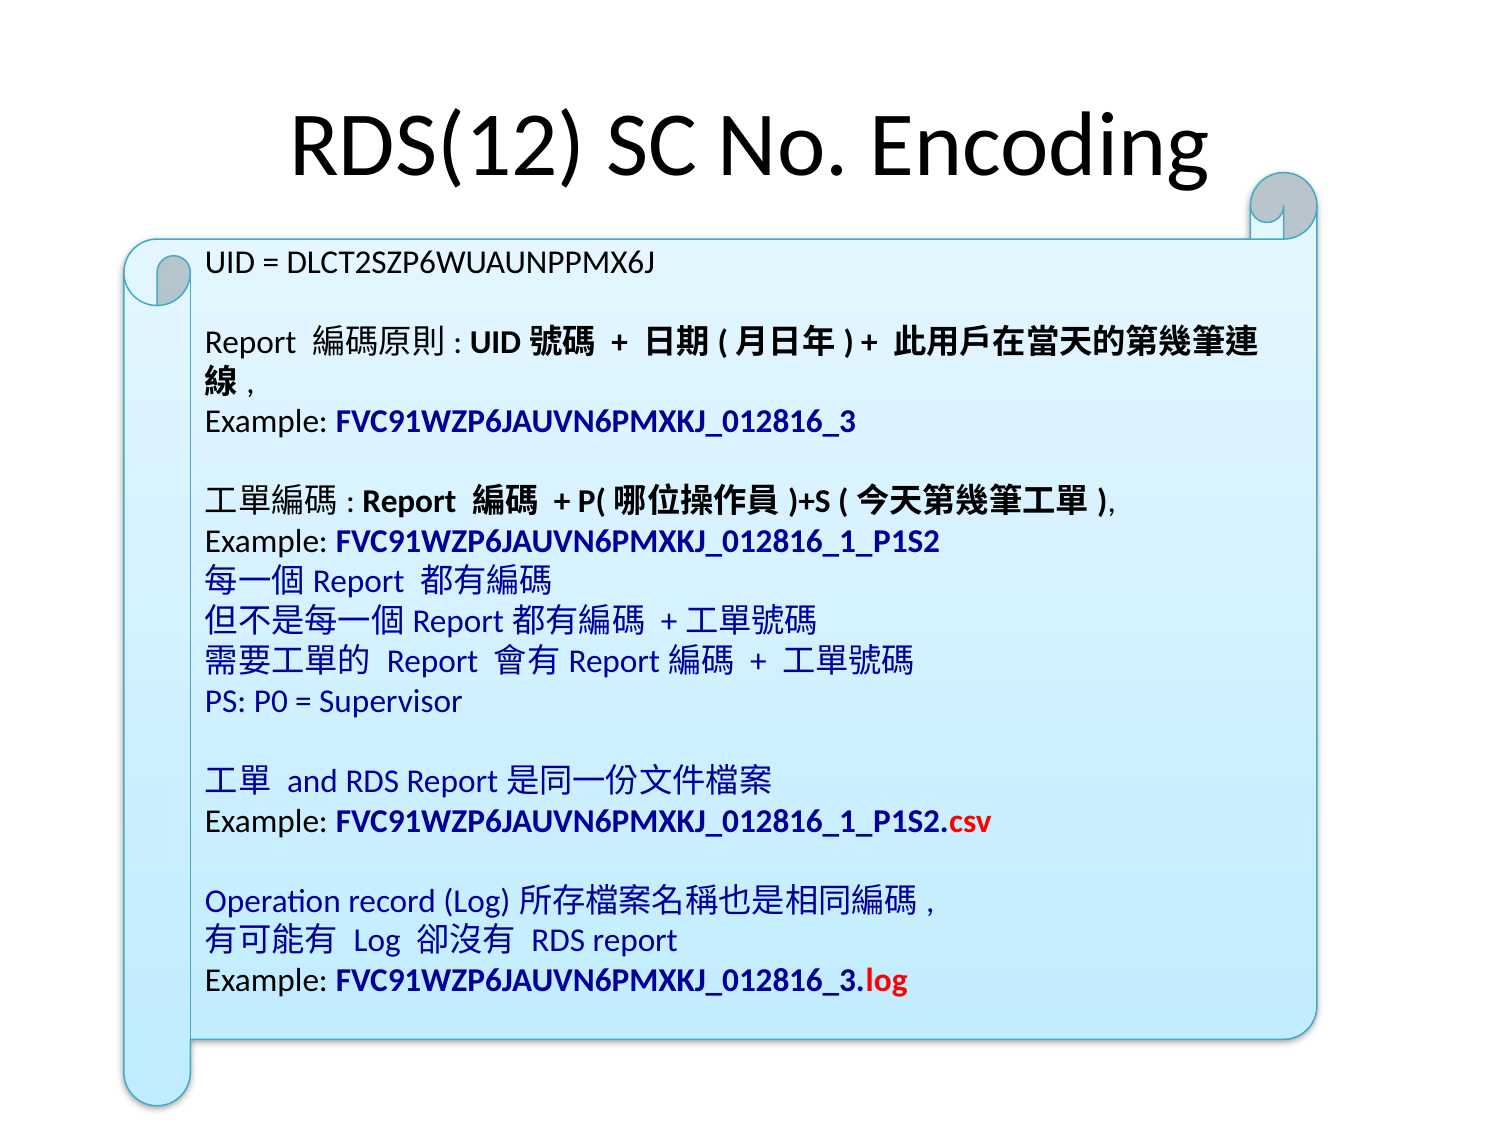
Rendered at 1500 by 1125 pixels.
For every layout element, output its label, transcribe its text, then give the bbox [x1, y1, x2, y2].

text_box UID = DLCT2SZP6WUAUNPPMX6J Report 編碼原則: UID號碼 + 日期(月日年) + 此用戶在當天的第幾筆連線, Example: FVC91WZP6JAUVN6PMXKJ_012816_3 工單編碼: Report 編碼 + P(哪位操作員)+S (今天第幾筆工單), Example: FVC91WZP6JAUVN6PMXKJ_012816_1_P1S2 每一個Report 都有編碼 但不是每一個Report都有編碼 +工單號碼 需要工單的 Report 會有Report編碼 + 工單號碼 PS: P0 = Supervisor 工單 and RDS Report是同一份文件檔案 Example: FVC91WZP6JAUVN6PMXKJ_012816_1_P1S2.csv Operation record (Log)所存檔案名稱也是相同編碼, 有可能有 Log 卻沒有 RDS report Example: FVC91WZP6JAUVN6PMXKJ_012816_3.log [123, 171, 1318, 1107]
title RDS(12) SC No. Encoding [75, 45, 1425, 233]
